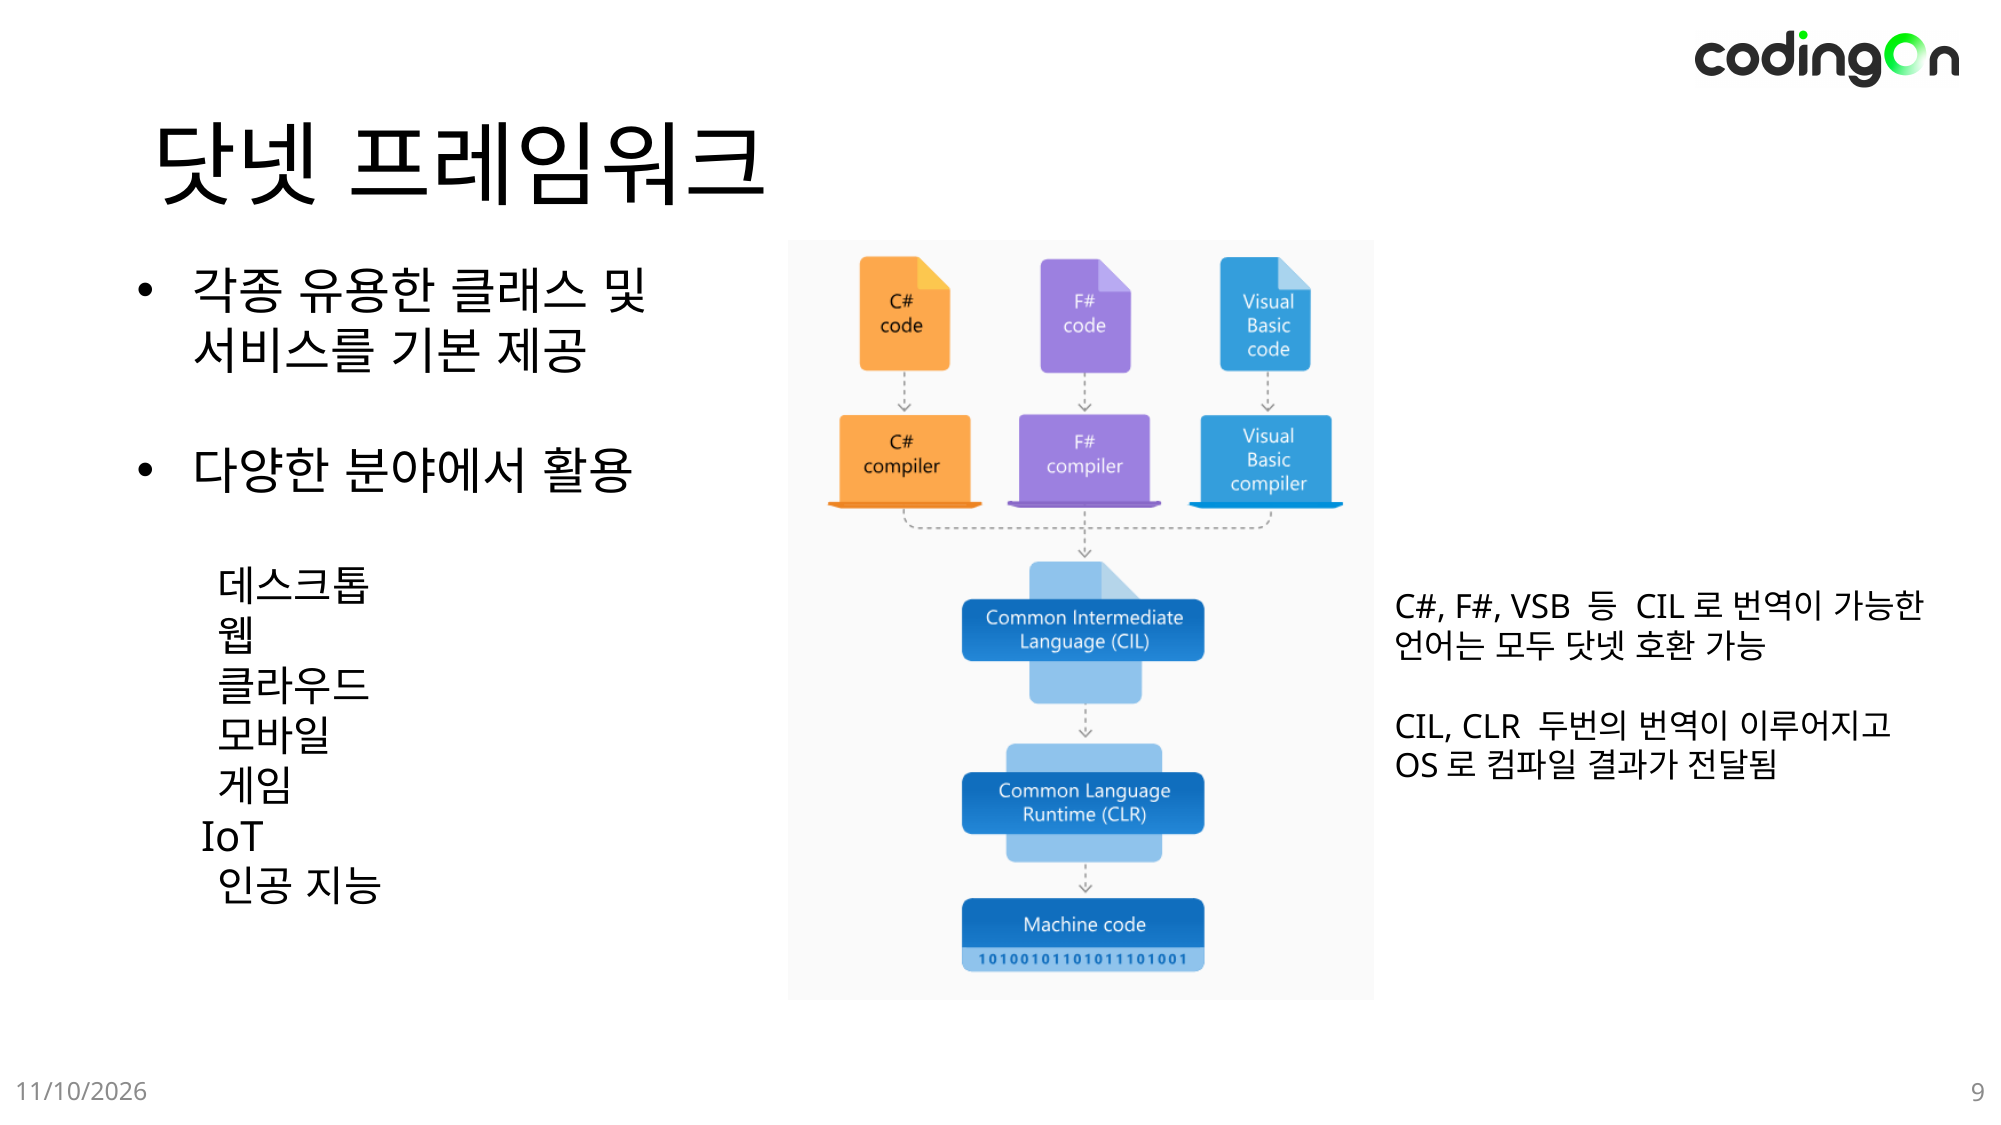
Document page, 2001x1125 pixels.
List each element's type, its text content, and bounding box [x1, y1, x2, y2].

text_box 각종 유용한 클래스 및 서비스를 기본 제공 다양한 분야에서 활용 데스크톱 웹 클라우드 모바일 게임 IoT 인공 지능 [121, 251, 788, 917]
picture [1695, 30, 1959, 88]
slide_number 9 [1550, 1063, 2000, 1124]
text_box C#, F#, VSB 등 CIL로 번역이 가능한 언어는 모두 닷넷 호환 가능 CIL, CLR 두번의 번역이 이루어지고 OS로 컴파일 결과가 전달됨 [1379, 577, 1950, 792]
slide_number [0, 1062, 450, 1123]
picture [788, 240, 1374, 1000]
title 닷넷 프레임워크 [137, 59, 1863, 278]
